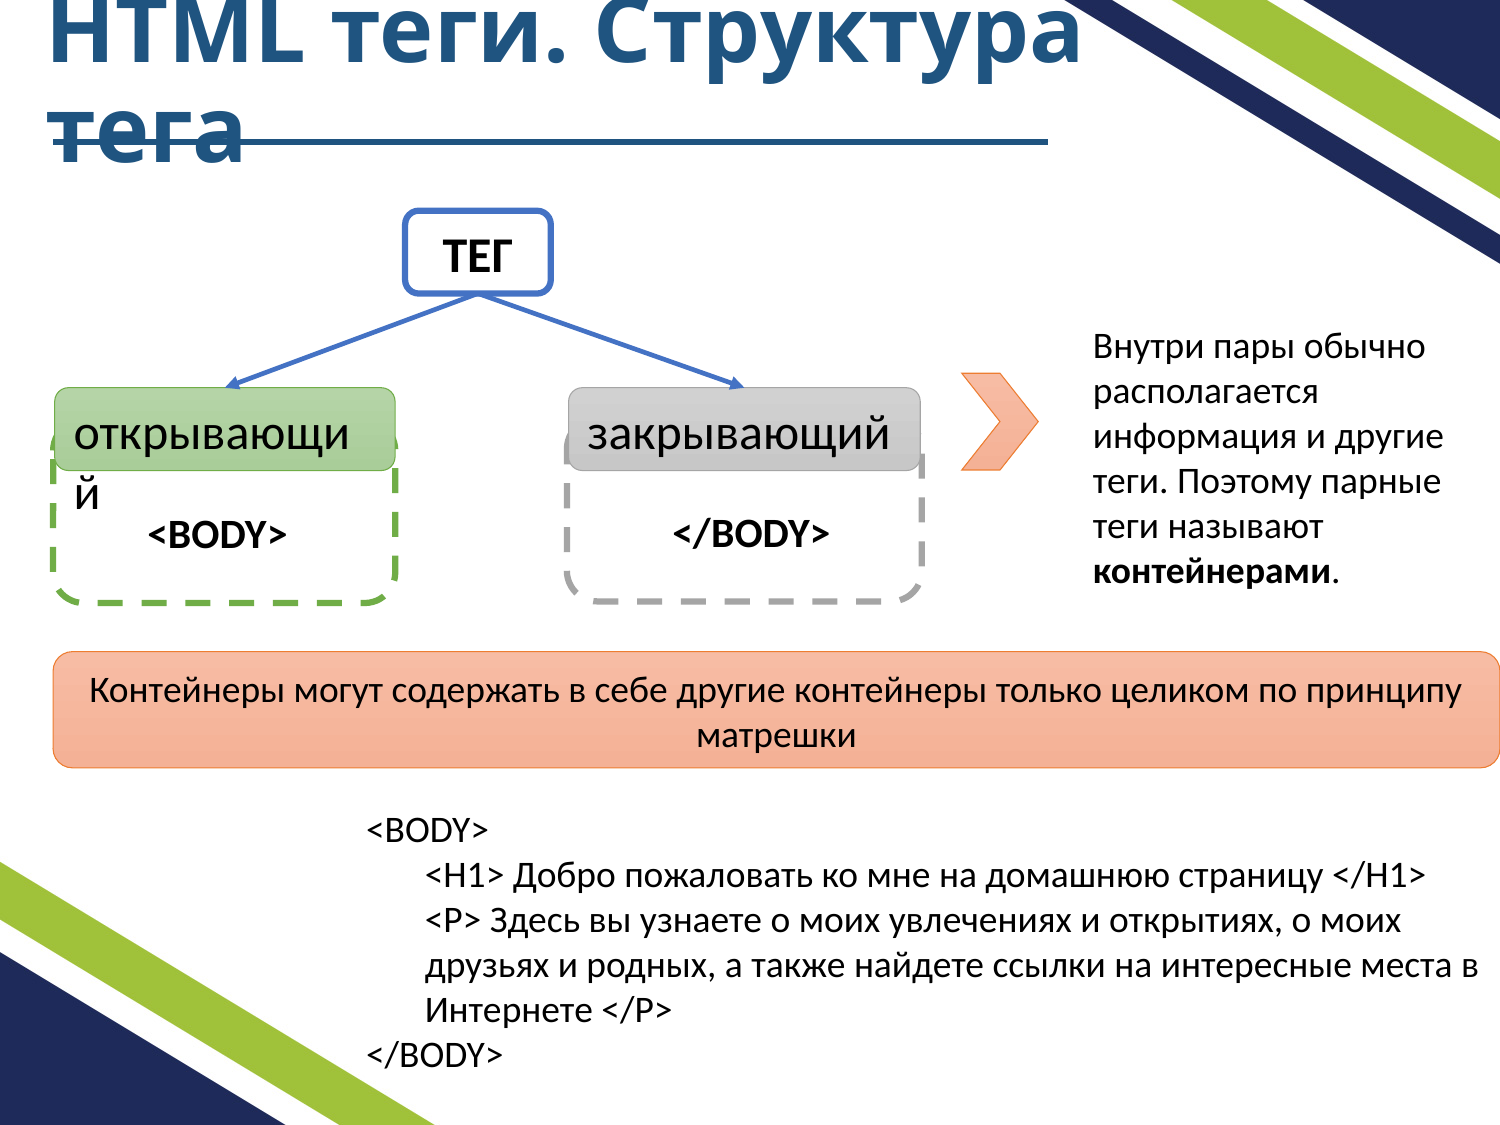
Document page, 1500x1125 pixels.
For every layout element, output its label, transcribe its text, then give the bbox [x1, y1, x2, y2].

text_box [960, 372, 1039, 471]
text_box Контейнеры могут содержать в себе другие контейнеры только целиком по принципу матрешки [52, 651, 1500, 769]
text_box Внутри пары обычно располагается информация и другие теги. Поэтому парные теги называют контейнерами. [1078, 313, 1472, 599]
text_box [53, 210, 922, 603]
text_box <BODY> <H1> Добро пожаловать ко мне на домашнюю страницу </H1> <P> Здесь вы узнаете о моих увлечениях и открытиях, о моих друзьях и родных, а также найдете ссылки на интересные места в Интернете </P> </BODY> [351, 797, 1500, 1083]
picture [0, 0, 1500, 1125]
title HTML теги. Структура тега [30, 0, 1324, 192]
